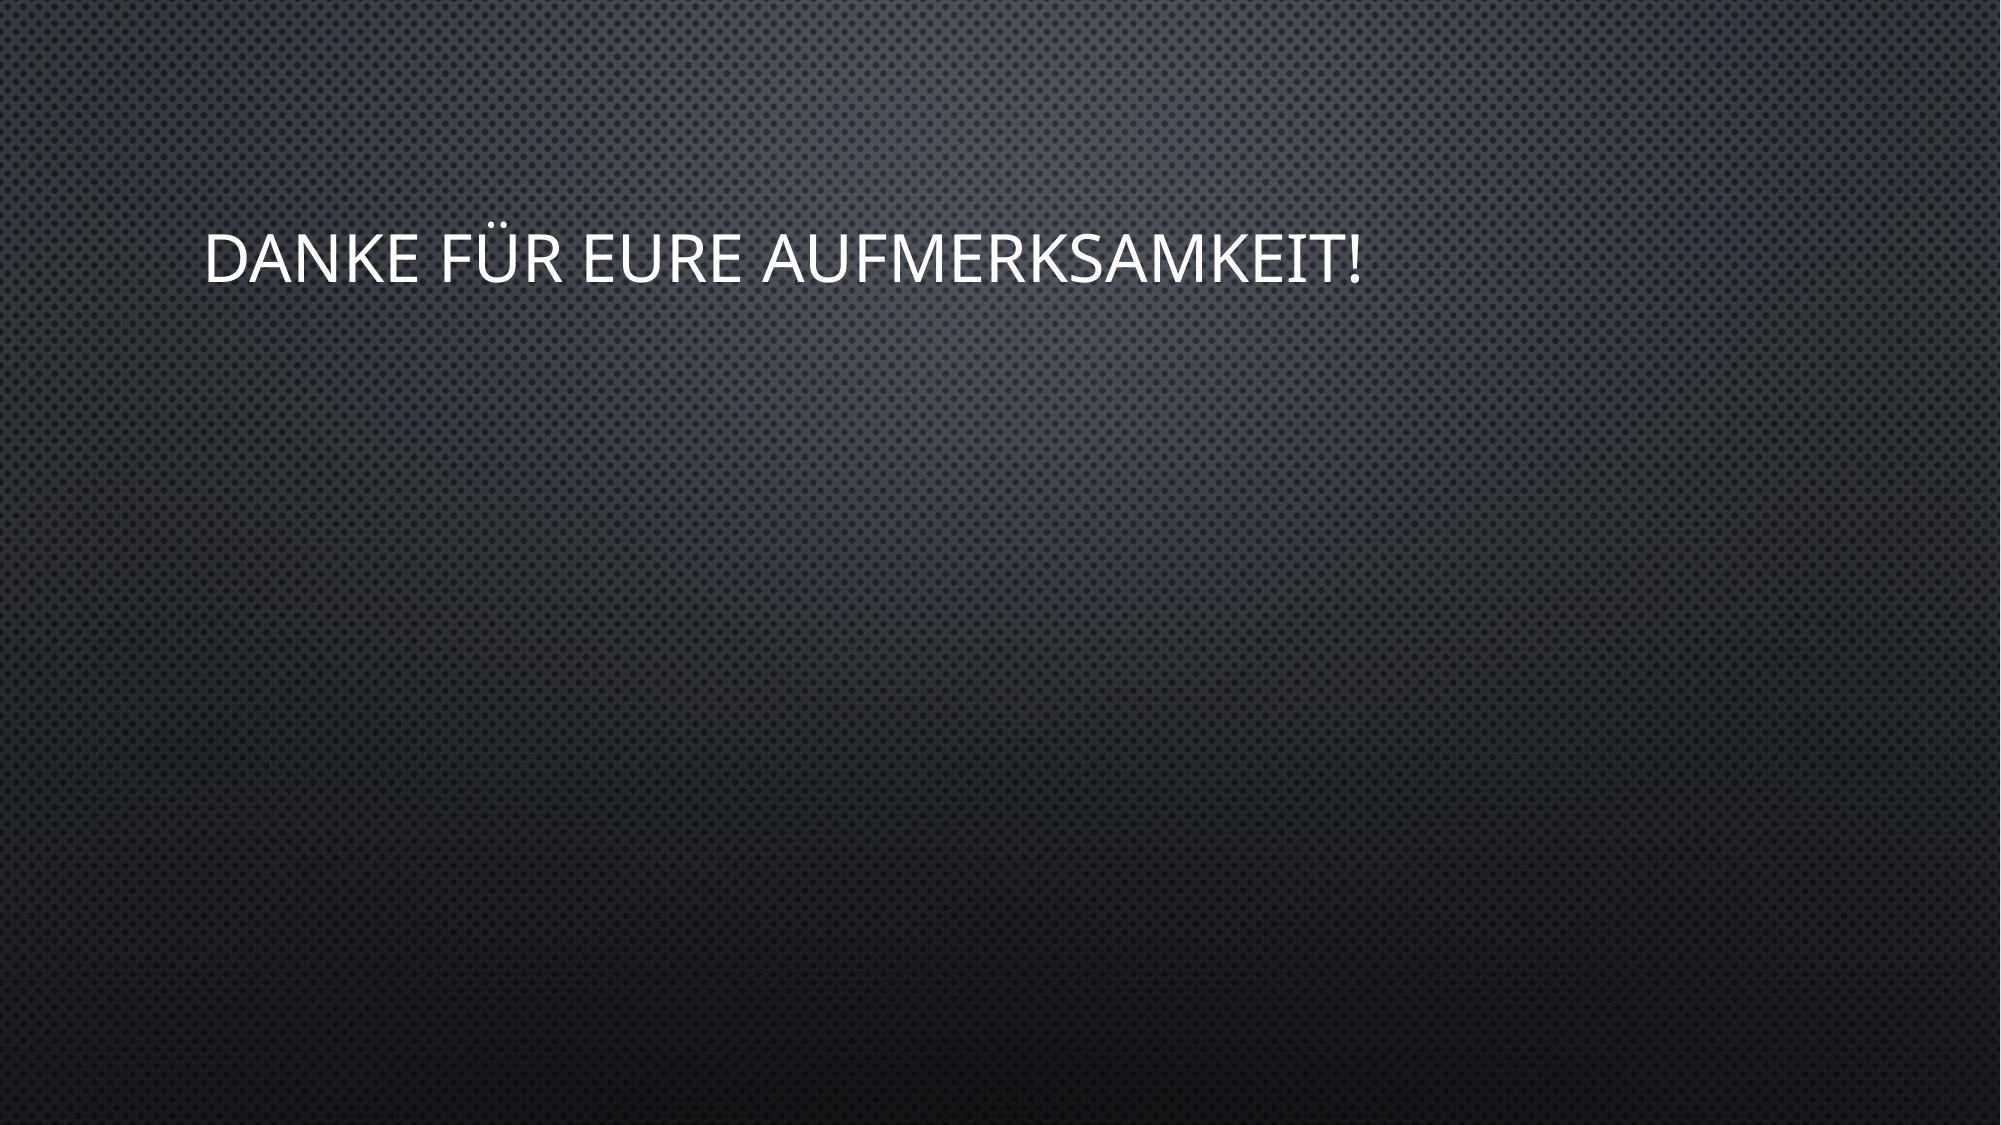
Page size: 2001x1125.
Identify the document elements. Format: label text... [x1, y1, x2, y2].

title Danke für eure Aufmerksamkeit! [187, 99, 1813, 413]
